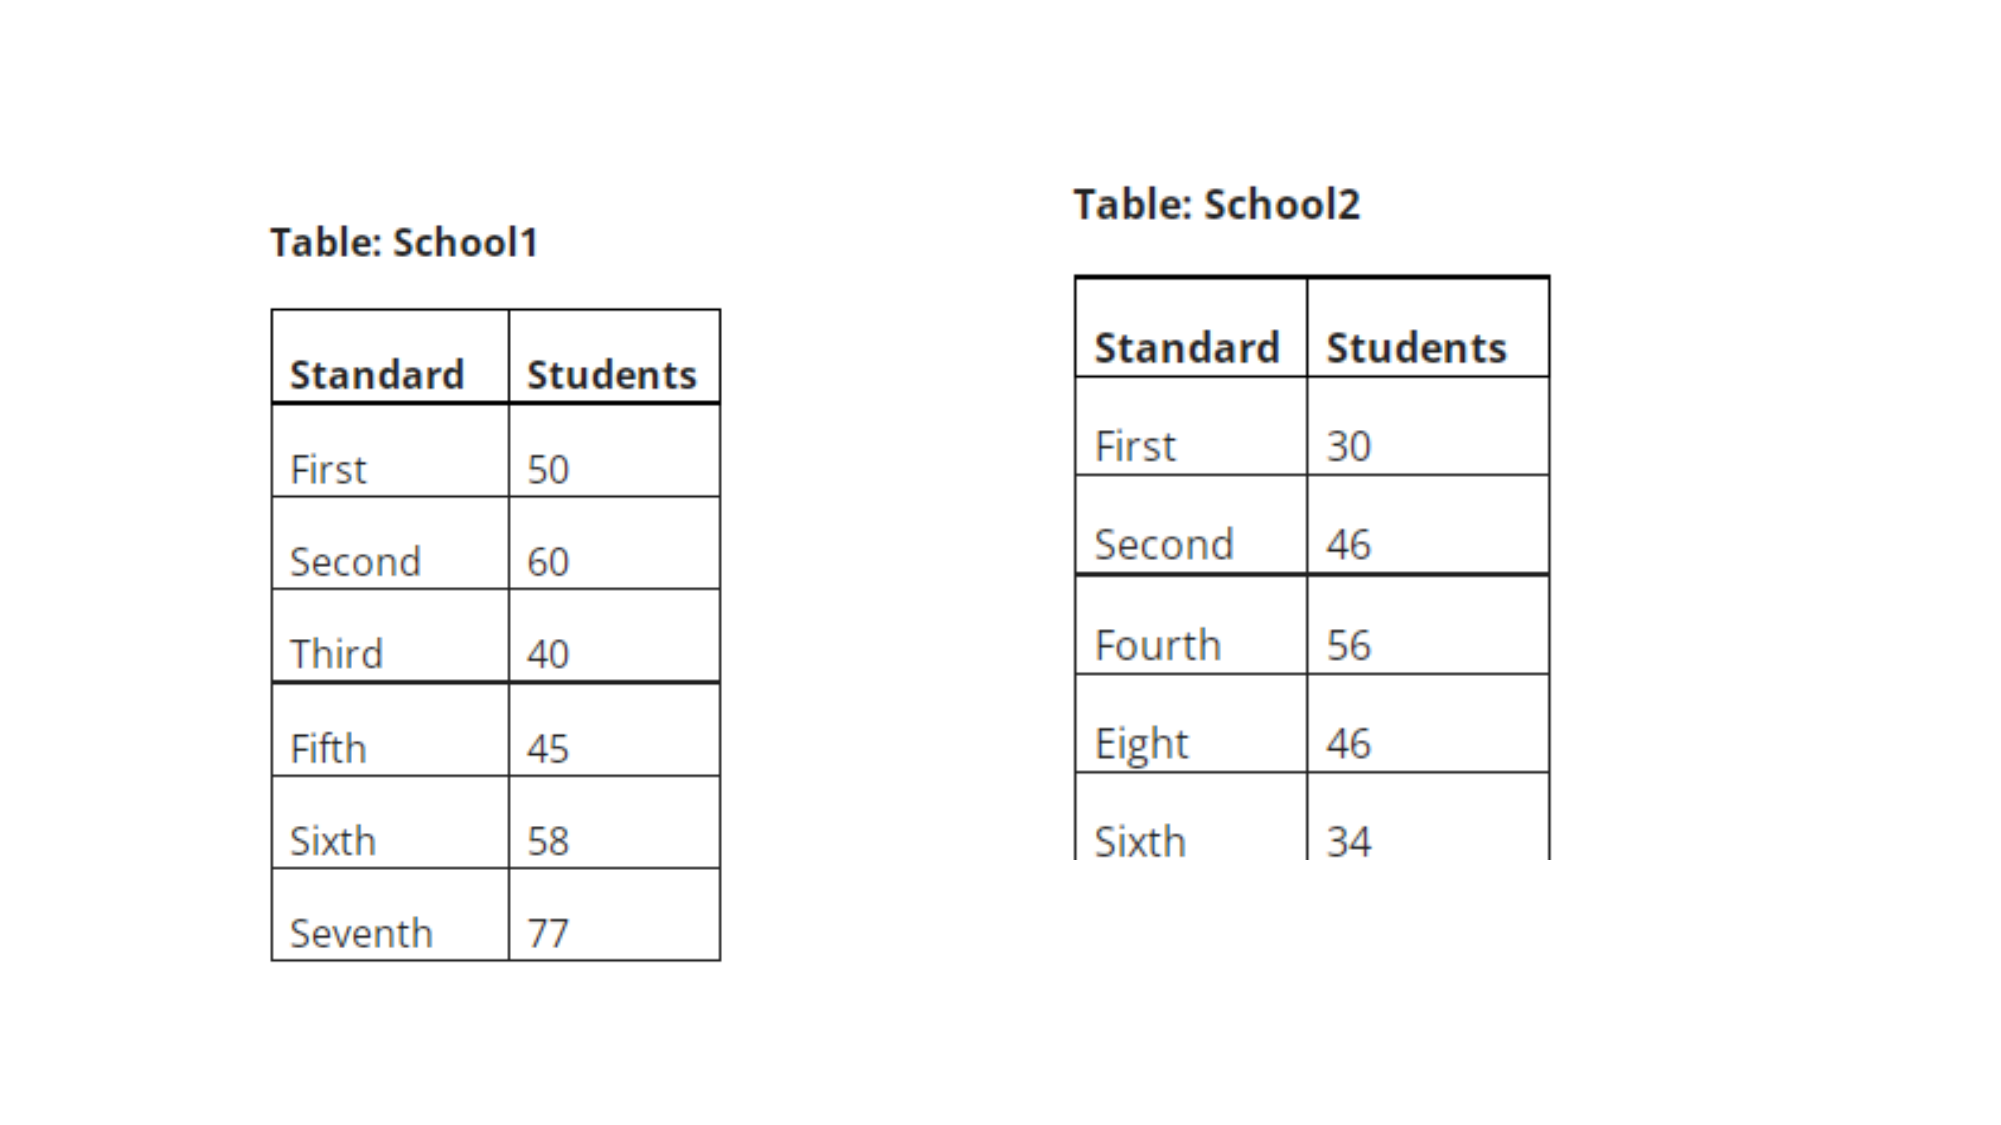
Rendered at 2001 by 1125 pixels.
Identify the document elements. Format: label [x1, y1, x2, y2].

picture [250, 212, 741, 967]
picture [1042, 177, 1559, 860]
